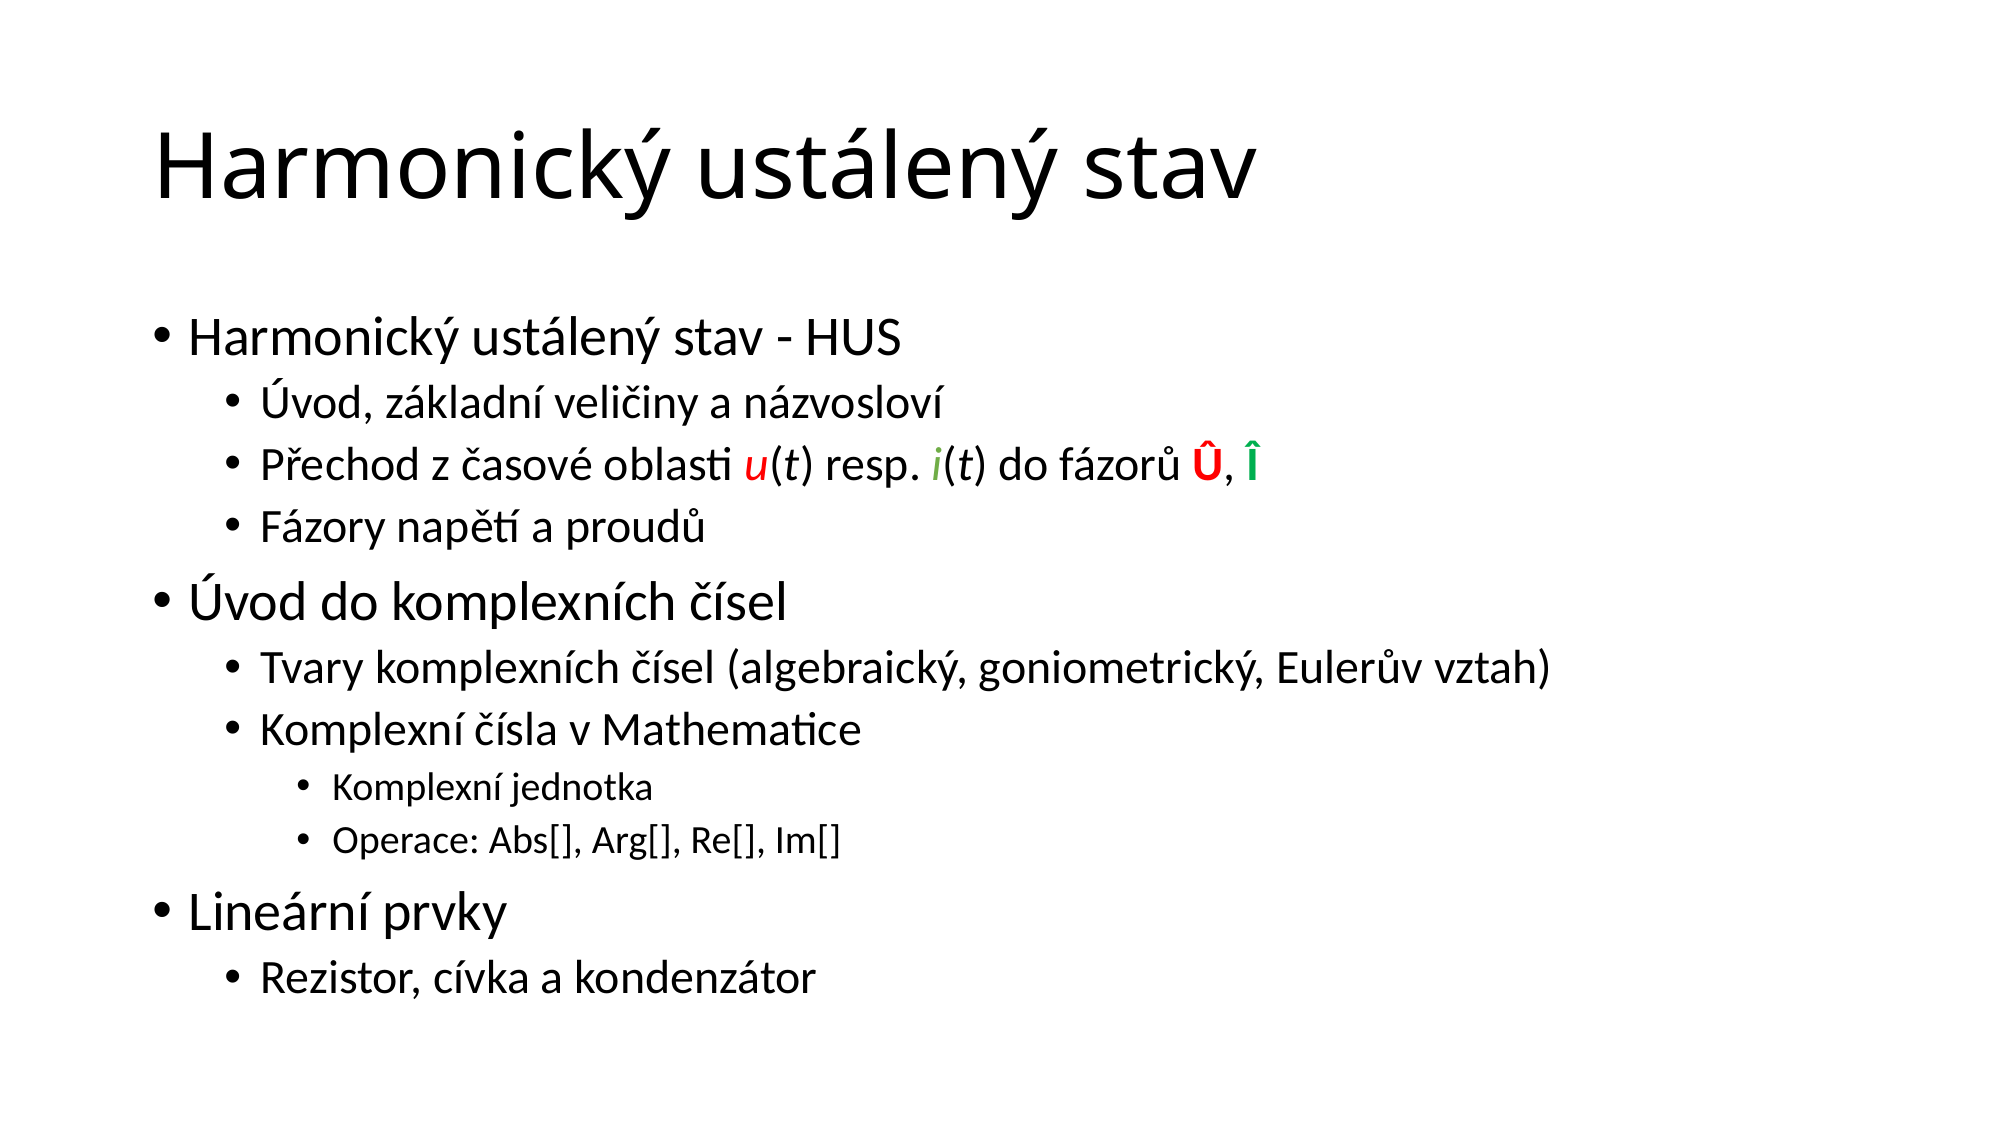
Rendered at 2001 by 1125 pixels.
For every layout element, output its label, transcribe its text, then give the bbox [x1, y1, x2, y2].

title Harmonický ustálený stav [137, 59, 1863, 278]
list Harmonický ustálený stav - HUS Úvod, základní veličiny a názvosloví Přechod z časové oblasti u(t) resp. i(t) do fázorů Û, Î Fázory napětí a proudů Úvod do komplexních čísel Tvary komplexních čísel (algebraický, goniometrický, Eulerův vztah) Komplexní čísla v Mathematice Komplexní jednotka Operace: Abs[], Arg[], Re[], Im[] Lineární prvky Rezistor, cívka a kondenzátor [137, 299, 1863, 1014]
